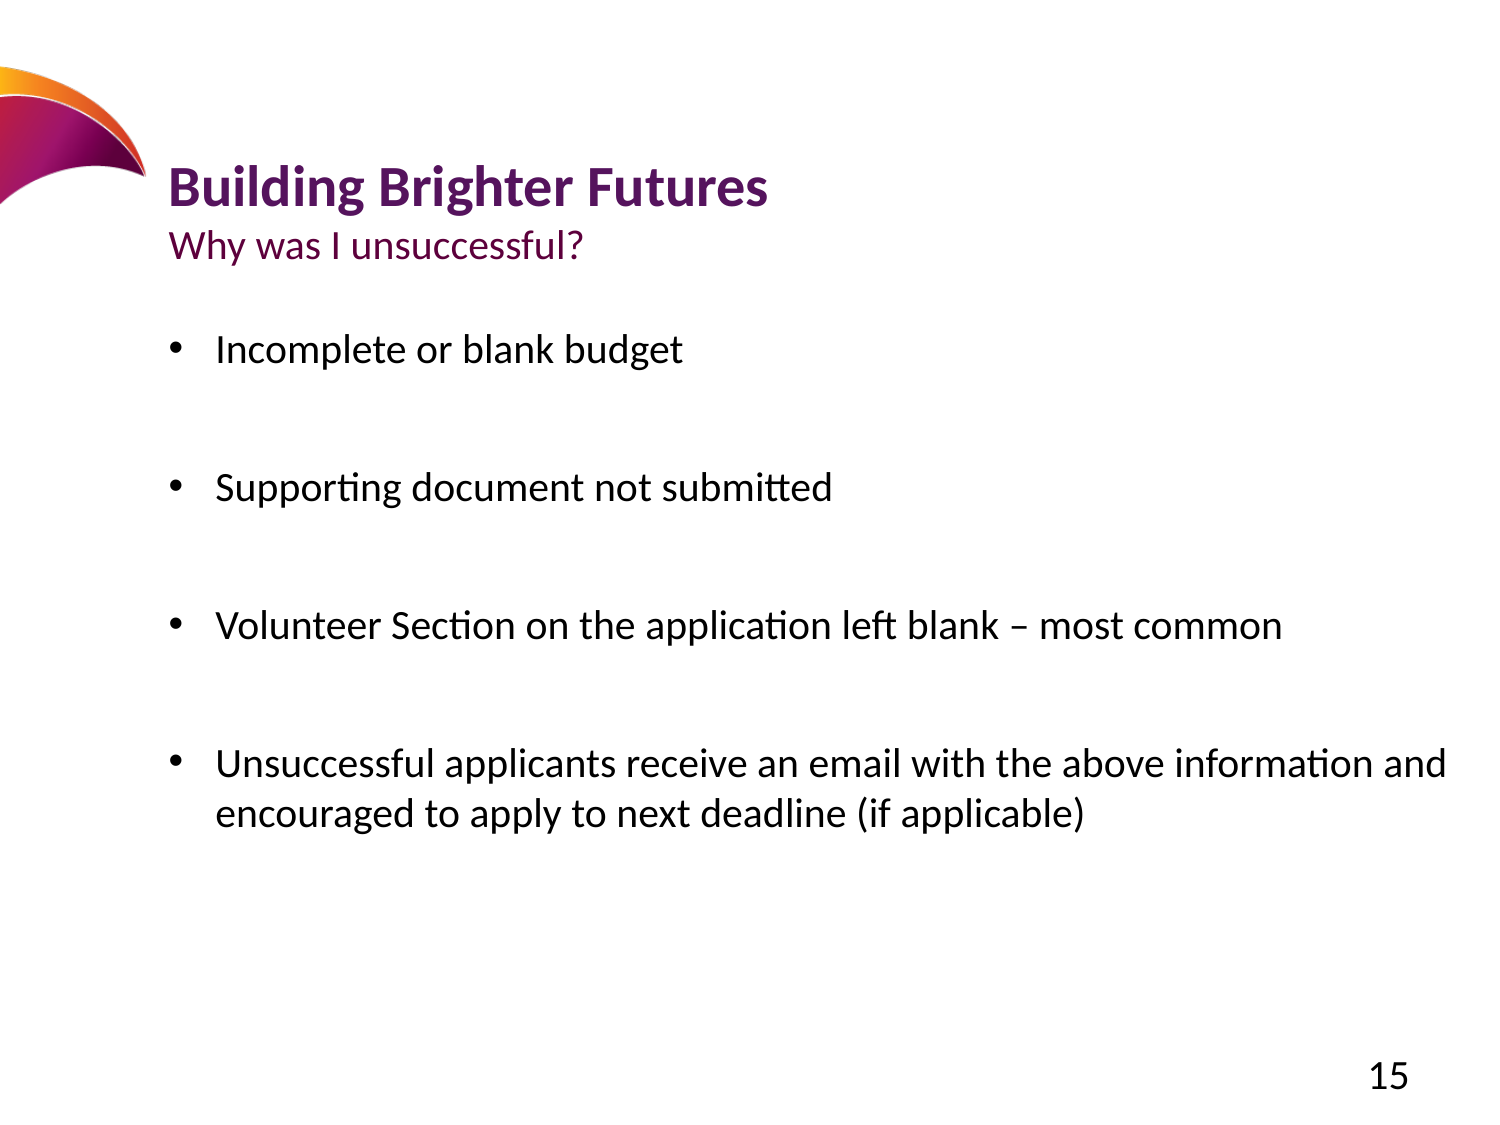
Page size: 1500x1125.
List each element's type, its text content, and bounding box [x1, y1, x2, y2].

slide_number 15 [1287, 1042, 1425, 1103]
title Building Brighter Futures Why was I unsuccessful? [153, 160, 1500, 256]
picture [0, 62, 263, 215]
list Incomplete or blank budget Supporting document not submitted Volunteer Section on the application left blank – most common Unsuccessful applicants receive an email with the above information and encouraged to apply to next deadline (if applicable) [153, 314, 1475, 846]
